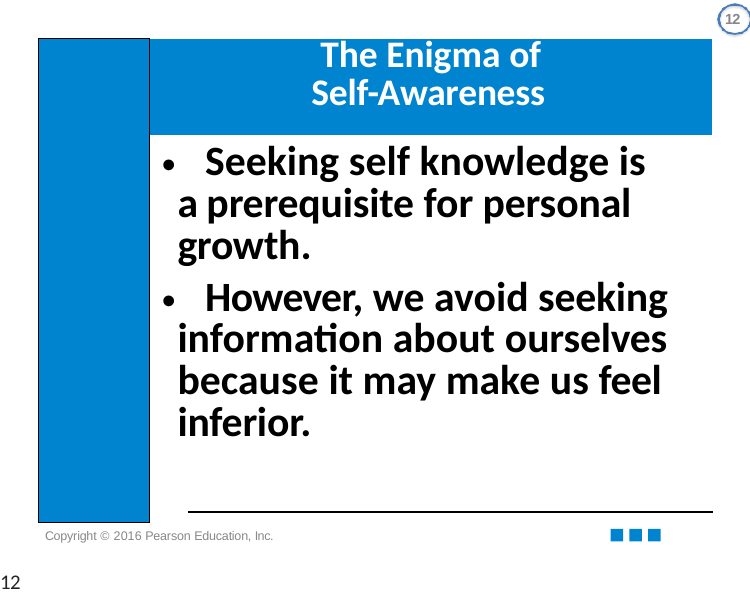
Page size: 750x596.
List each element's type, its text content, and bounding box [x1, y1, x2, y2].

table_header [39, 39, 149, 522]
text_box 12 [0, 566, 24, 594]
text_box [629, 528, 642, 542]
text_box Copyright © 2016 Pearson Education, Inc. [42, 526, 281, 544]
table_cell Seeking self knowledge is a prerequisite for personal growth. However, we avoid seeking information about ourselves because it may make us feel inferior. [150, 135, 712, 523]
text_box [610, 528, 624, 542]
table_header The Enigma of Self-Awareness [150, 39, 712, 135]
text_box [648, 528, 661, 542]
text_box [713, 0, 750, 41]
